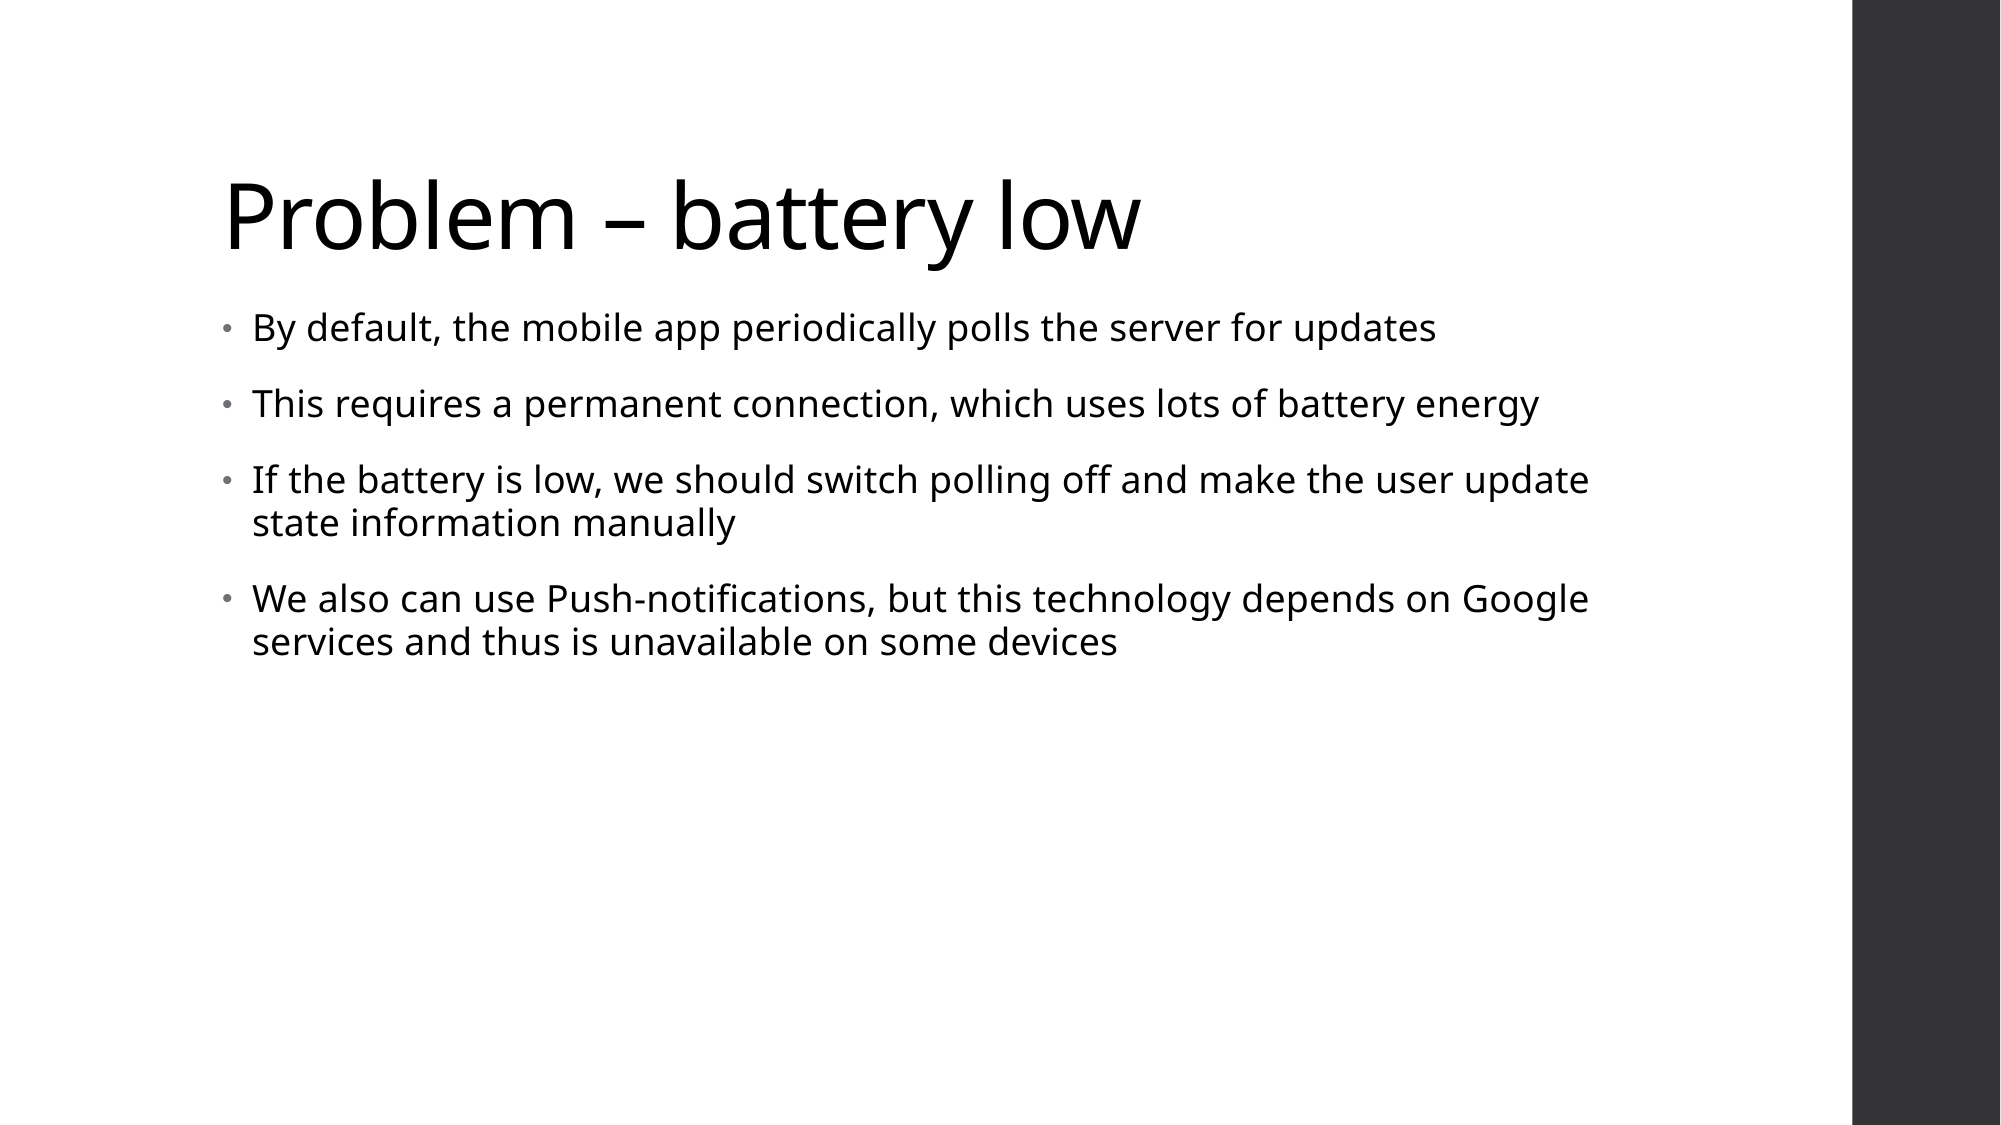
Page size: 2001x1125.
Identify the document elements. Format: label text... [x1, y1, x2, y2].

title Problem – battery low [206, 60, 1797, 278]
list By default, the mobile app periodically polls the server for updates This requires a permanent connection, which uses lots of battery energy If the battery is low, we should switch polling off and make the user update state information manually We also can use Push-notifications, but this technology depends on Google services and thus is unavailable on some devices [206, 299, 1617, 1014]
